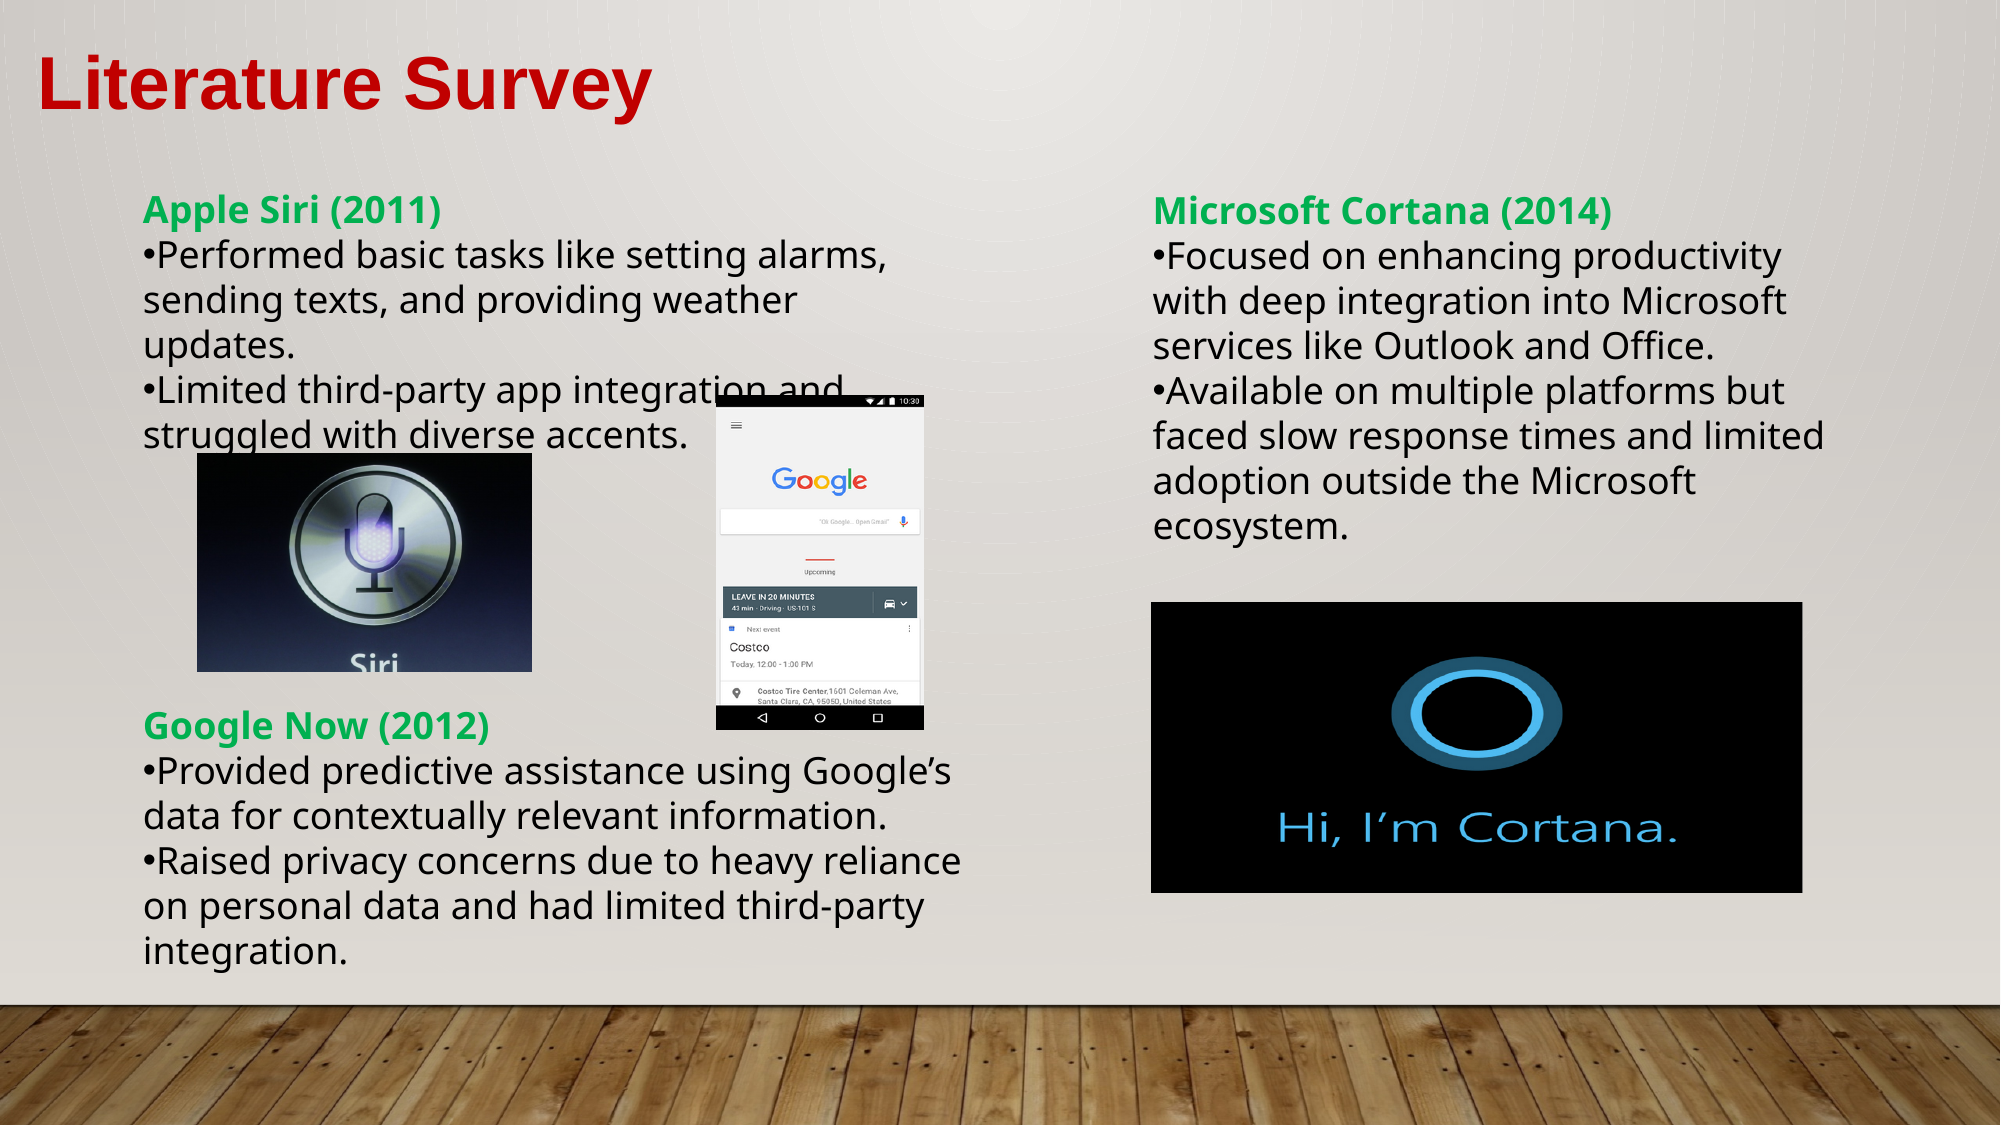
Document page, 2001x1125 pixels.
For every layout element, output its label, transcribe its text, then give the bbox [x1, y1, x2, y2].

text_box Google Now (2012) Provided predictive assistance using Google’s data for contextually relevant information. Raised privacy concerns due to heavy reliance on personal data and had limited third-party integration. [128, 694, 979, 979]
picture [0, 1005, 2000, 1125]
picture [1151, 602, 1803, 893]
picture [197, 452, 532, 672]
picture [715, 395, 925, 730]
text_box Apple Siri (2011) Performed basic tasks like setting alarms, sending texts, and providing weather updates. Limited third-party app integration and struggled with diverse accents. [128, 178, 918, 464]
text_box Literature Survey [22, 26, 1024, 132]
text_box Microsoft Cortana (2014) Focused on enhancing productivity with deep integration into Microsoft services like Outlook and Office. Available on multiple platforms but faced slow response times and limited adoption outside the Microsoft ecosystem. [1137, 179, 1848, 555]
